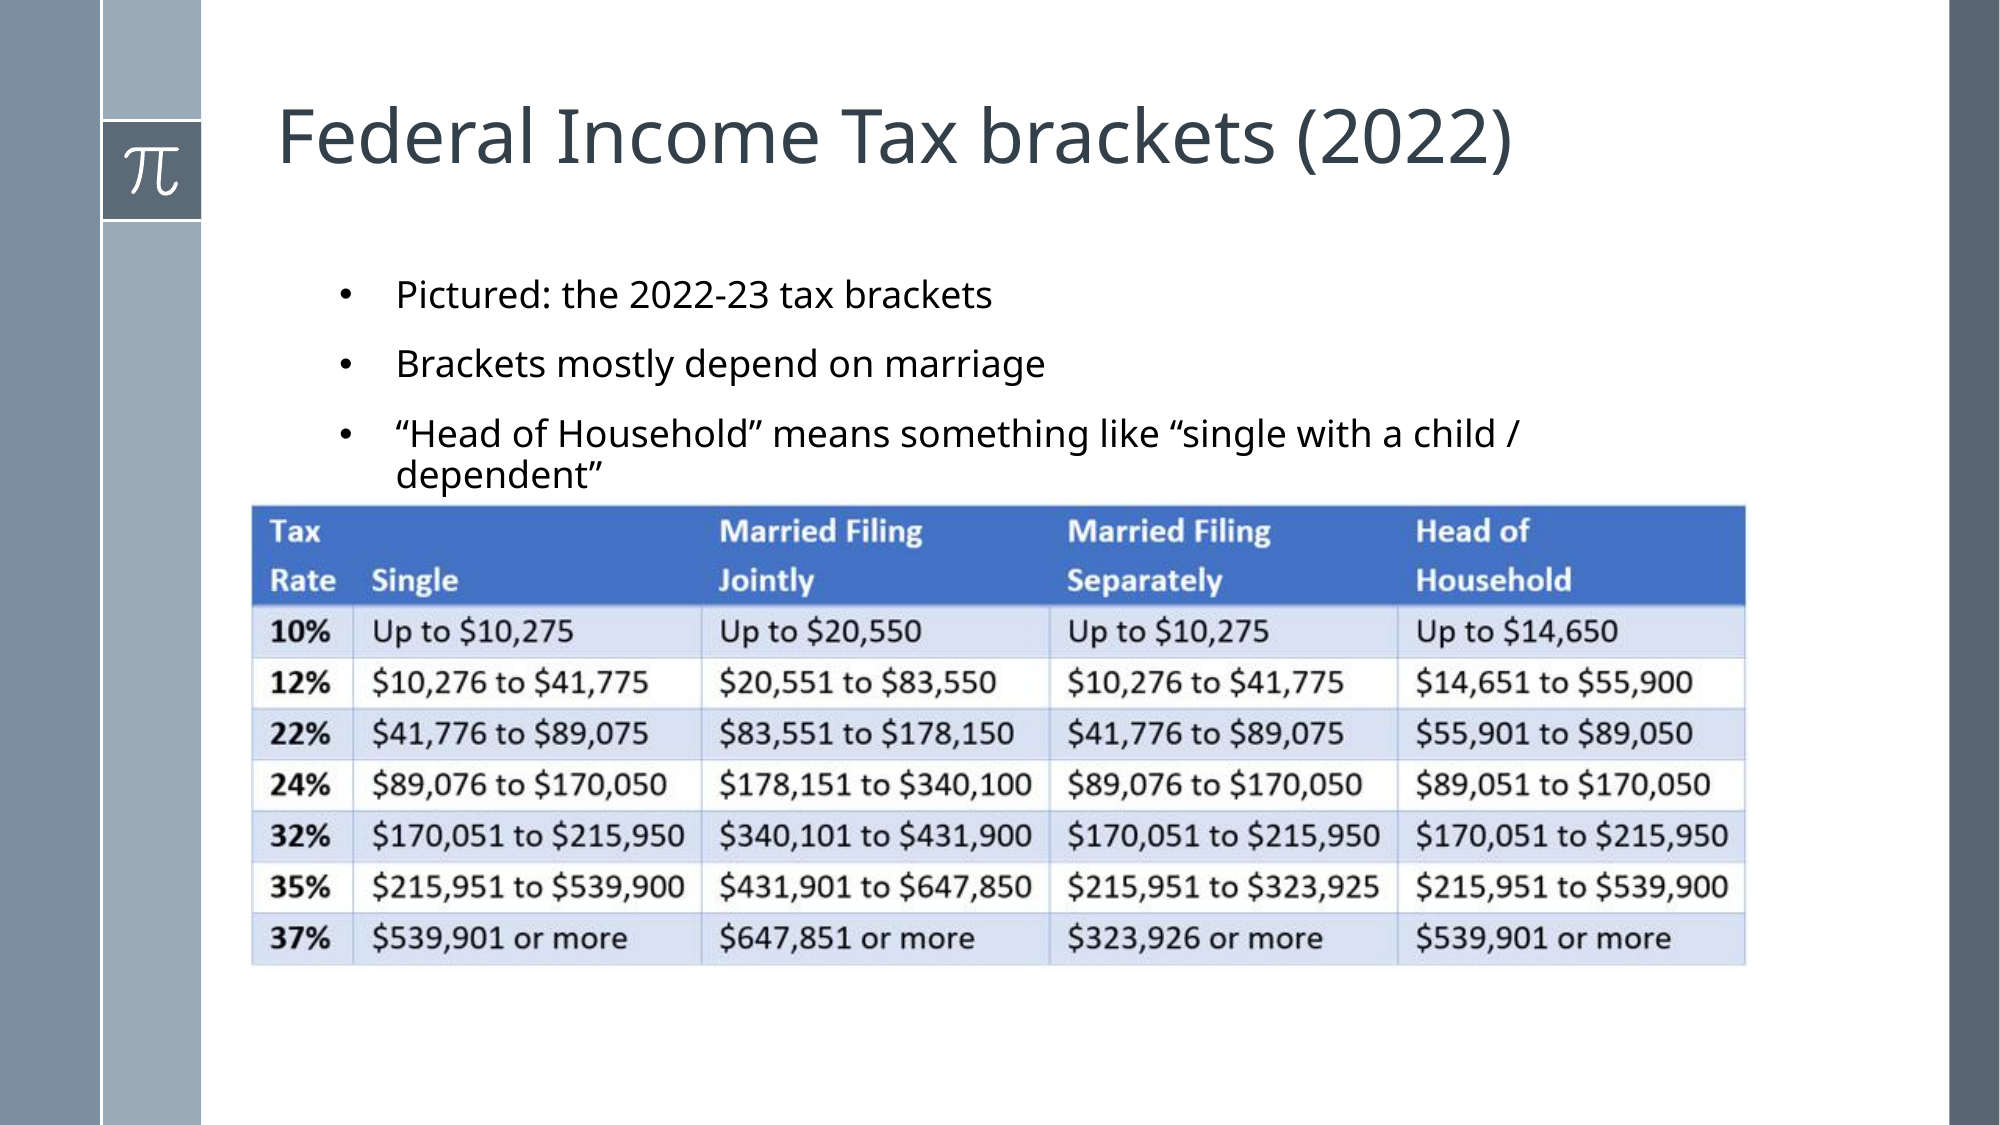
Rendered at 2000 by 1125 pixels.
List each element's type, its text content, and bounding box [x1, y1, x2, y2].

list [251, 499, 1749, 969]
title Federal Income Tax brackets (2022) [261, 29, 1867, 188]
text_box Pictured: the 2022-23 tax brackets Brackets mostly depend on marriage “Head of Household” means something like “single with a child / dependent” [324, 268, 1675, 499]
